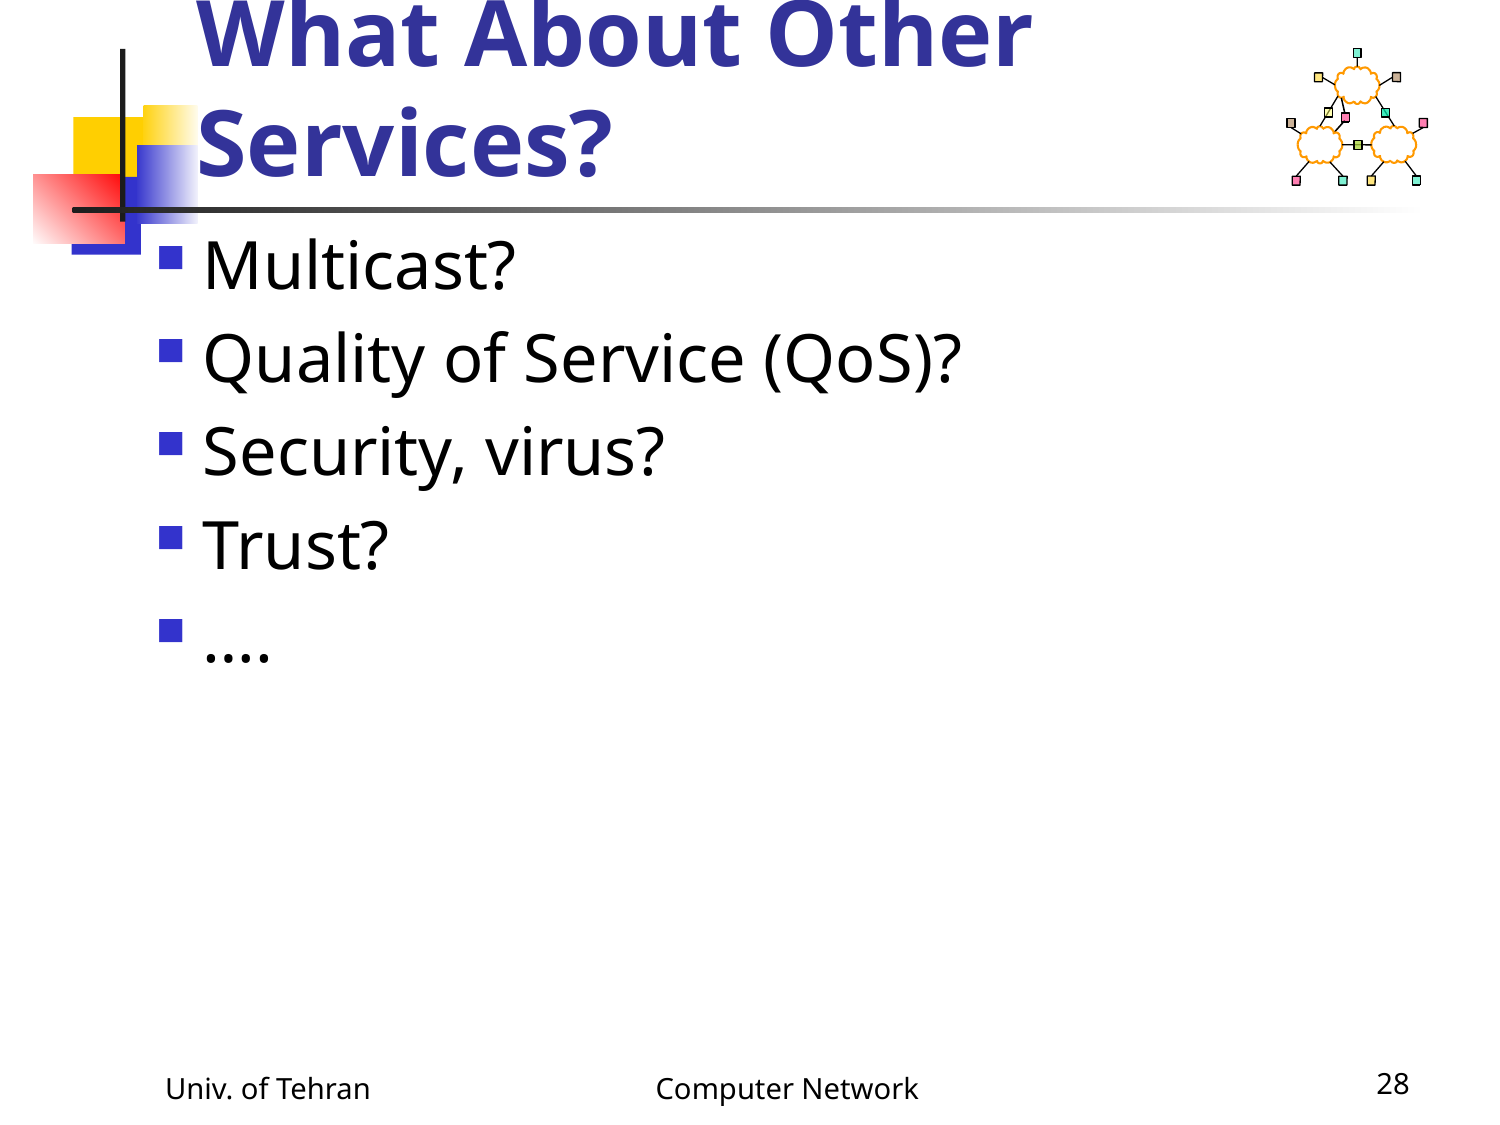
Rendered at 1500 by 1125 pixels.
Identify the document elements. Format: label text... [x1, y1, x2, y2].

title What About Other Services? [181, 33, 1453, 203]
footer Computer Network [549, 1037, 1026, 1113]
list Multicast? Quality of Service (QoS)? Security, virus? Trust? …. [140, 214, 1469, 994]
slide_number 28 [1112, 1037, 1426, 1113]
slide_number Univ. of Tehran [149, 1037, 463, 1113]
